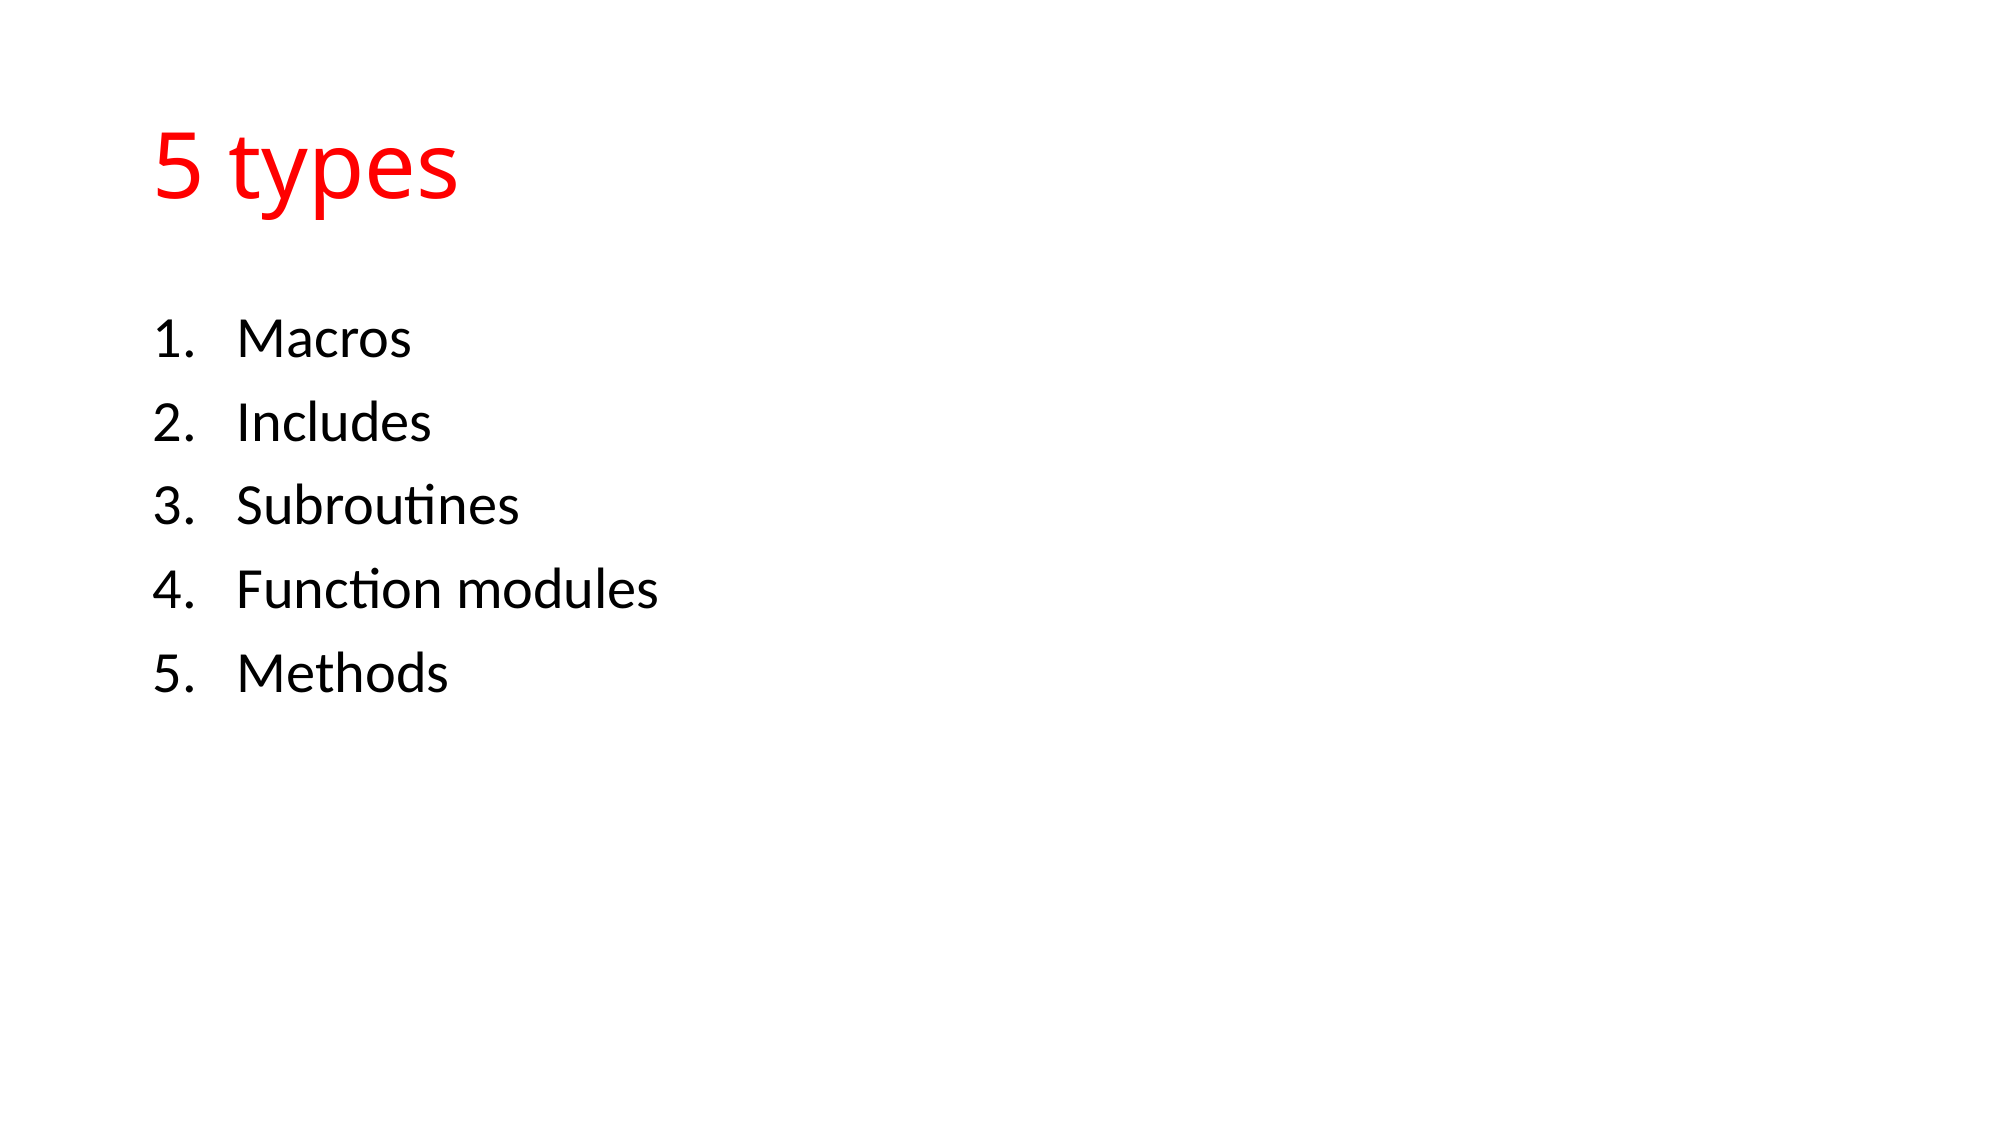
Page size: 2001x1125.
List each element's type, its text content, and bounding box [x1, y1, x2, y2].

title 5 types [137, 59, 1863, 278]
list Macros Includes Subroutines Function modules Methods [137, 299, 1863, 1014]
